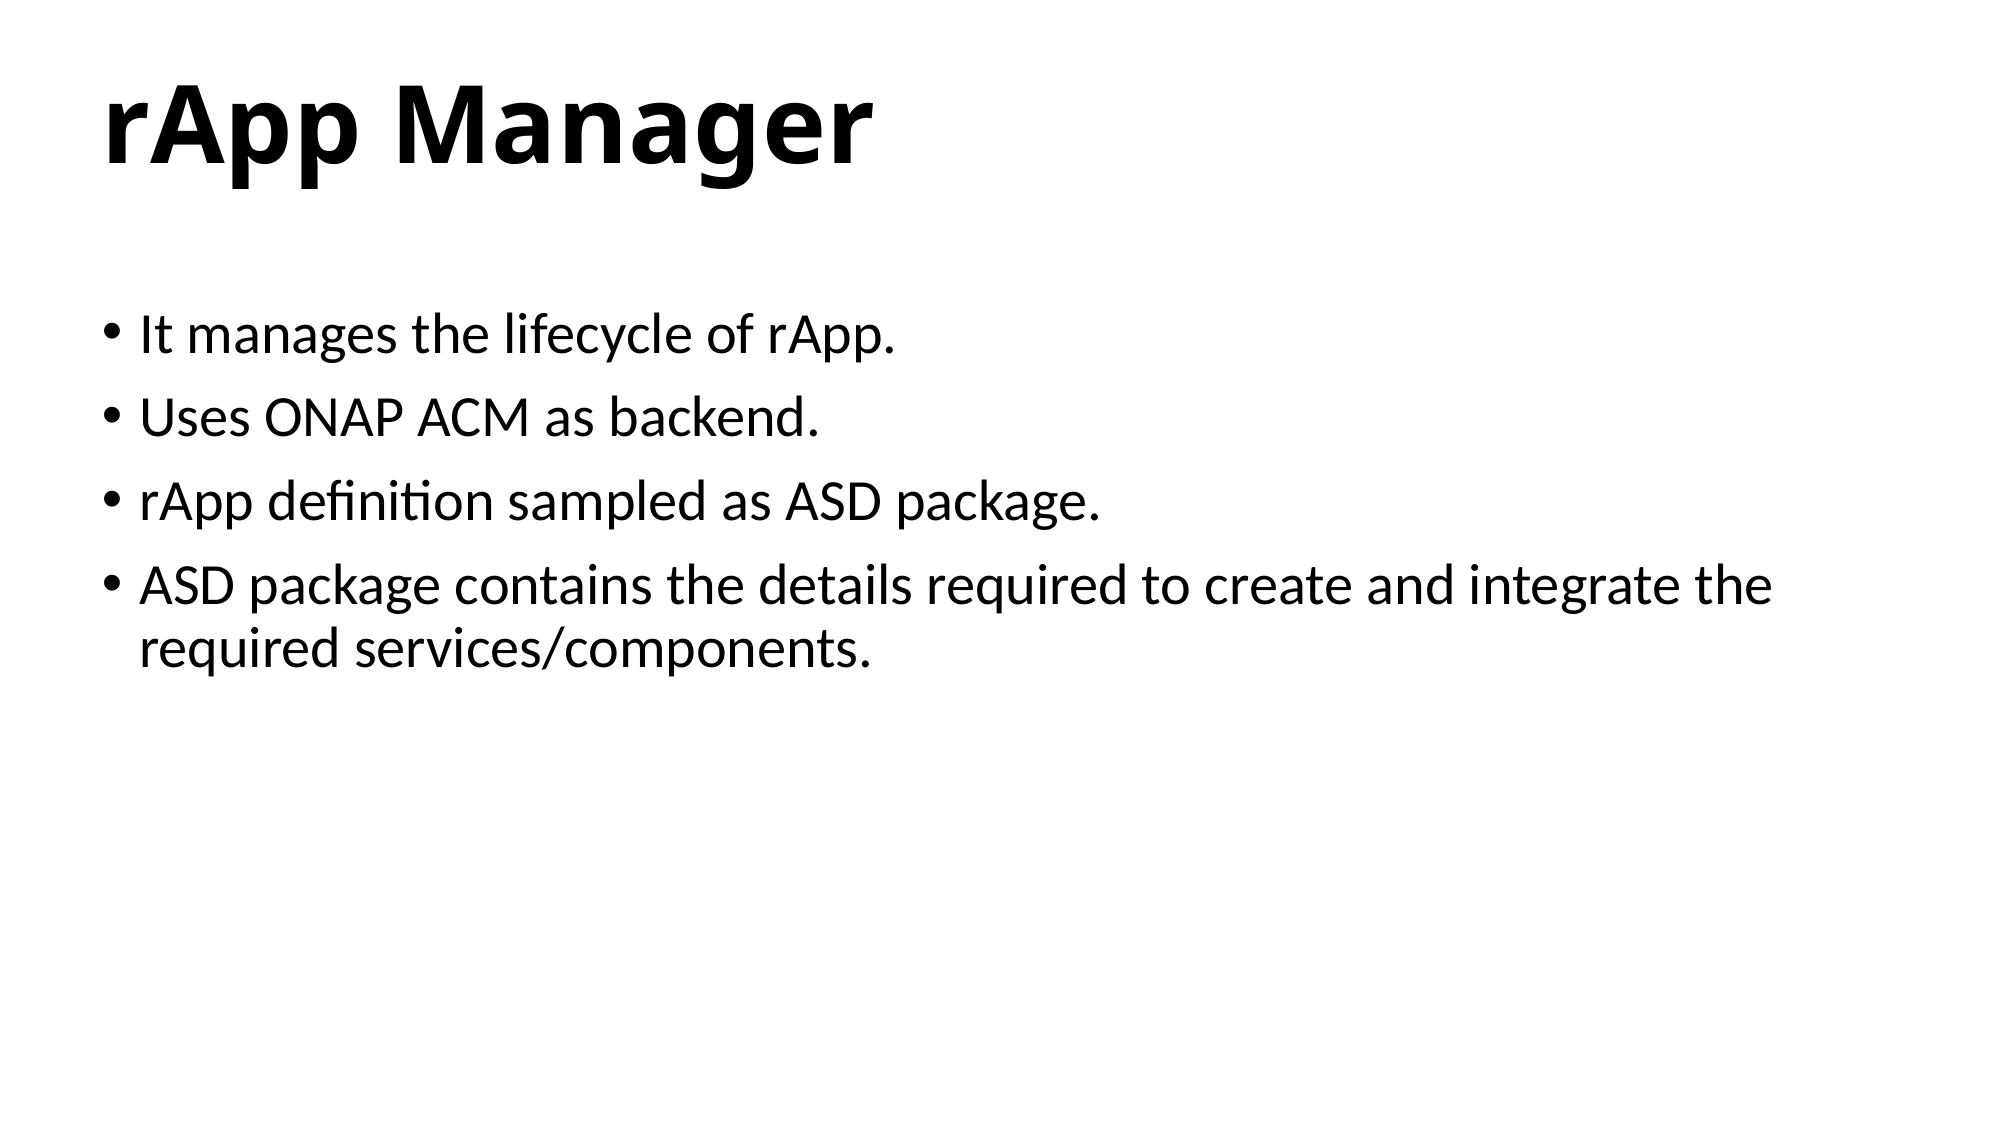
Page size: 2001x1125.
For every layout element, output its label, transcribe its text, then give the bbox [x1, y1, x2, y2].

title rApp Manager [86, 39, 1726, 218]
list It manages the lifecycle of rApp. Uses ONAP ACM as backend. rApp definition sampled as ASD package. ASD package contains the details required to create and integrate the required services/components. [86, 295, 1914, 928]
